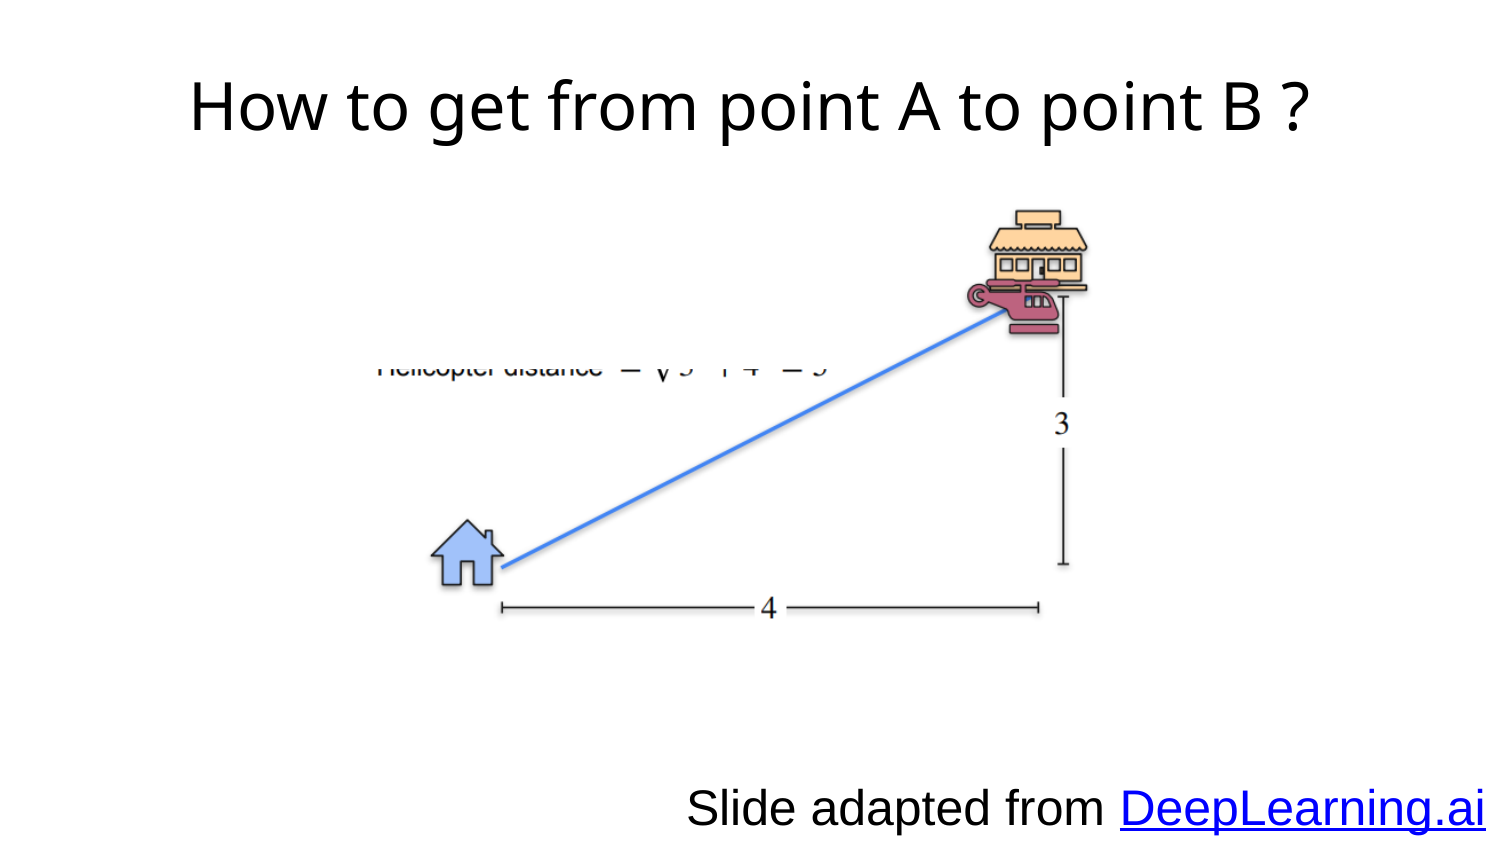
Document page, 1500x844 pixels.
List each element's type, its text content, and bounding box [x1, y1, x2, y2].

text_box Slide adapted from DeepLearning.ai [671, 767, 1500, 843]
title How to get from point A to point B ? [75, 33, 1425, 175]
picture [335, 198, 1165, 646]
